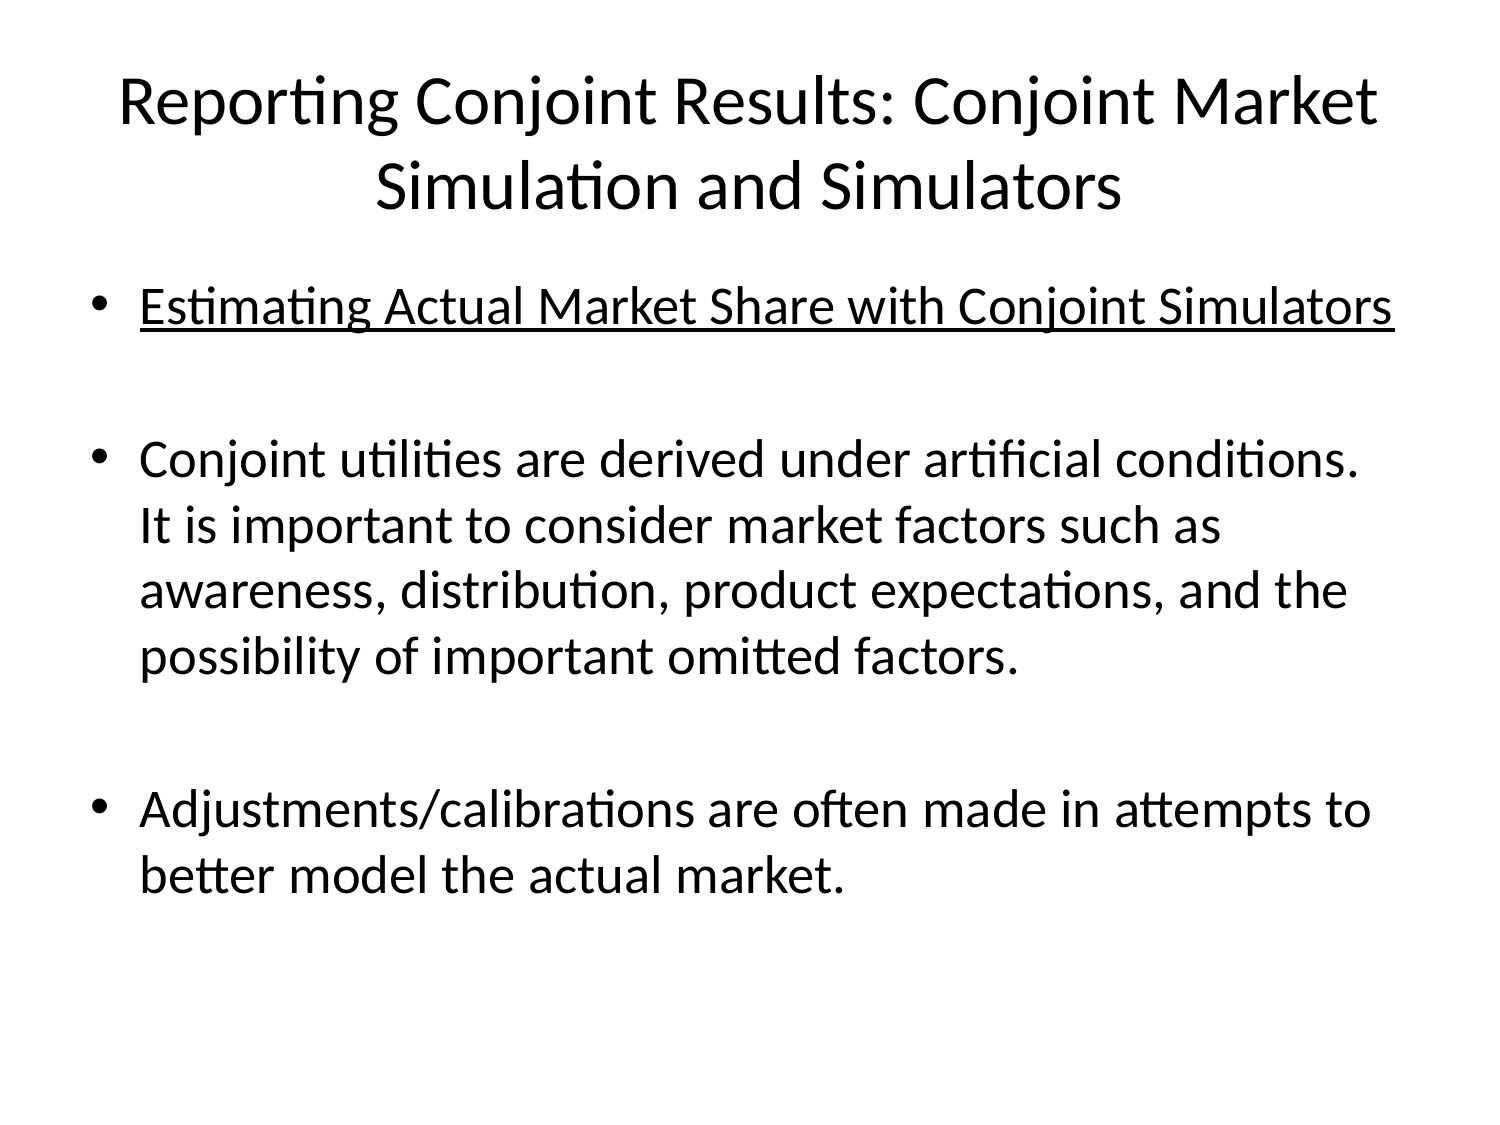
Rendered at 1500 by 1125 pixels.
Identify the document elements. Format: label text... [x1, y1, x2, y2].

title Reporting Conjoint Results: Conjoint Market Simulation and Simulators [75, 45, 1425, 233]
list Estimating Actual Market Share with Conjoint Simulators Conjoint utilities are derived under artificial conditions. It is important to consider market factors such as awareness, distribution, product expectations, and the possibility of important omitted factors. Adjustments/calibrations are often made in attempts to better model the actual market. [75, 262, 1425, 1005]
